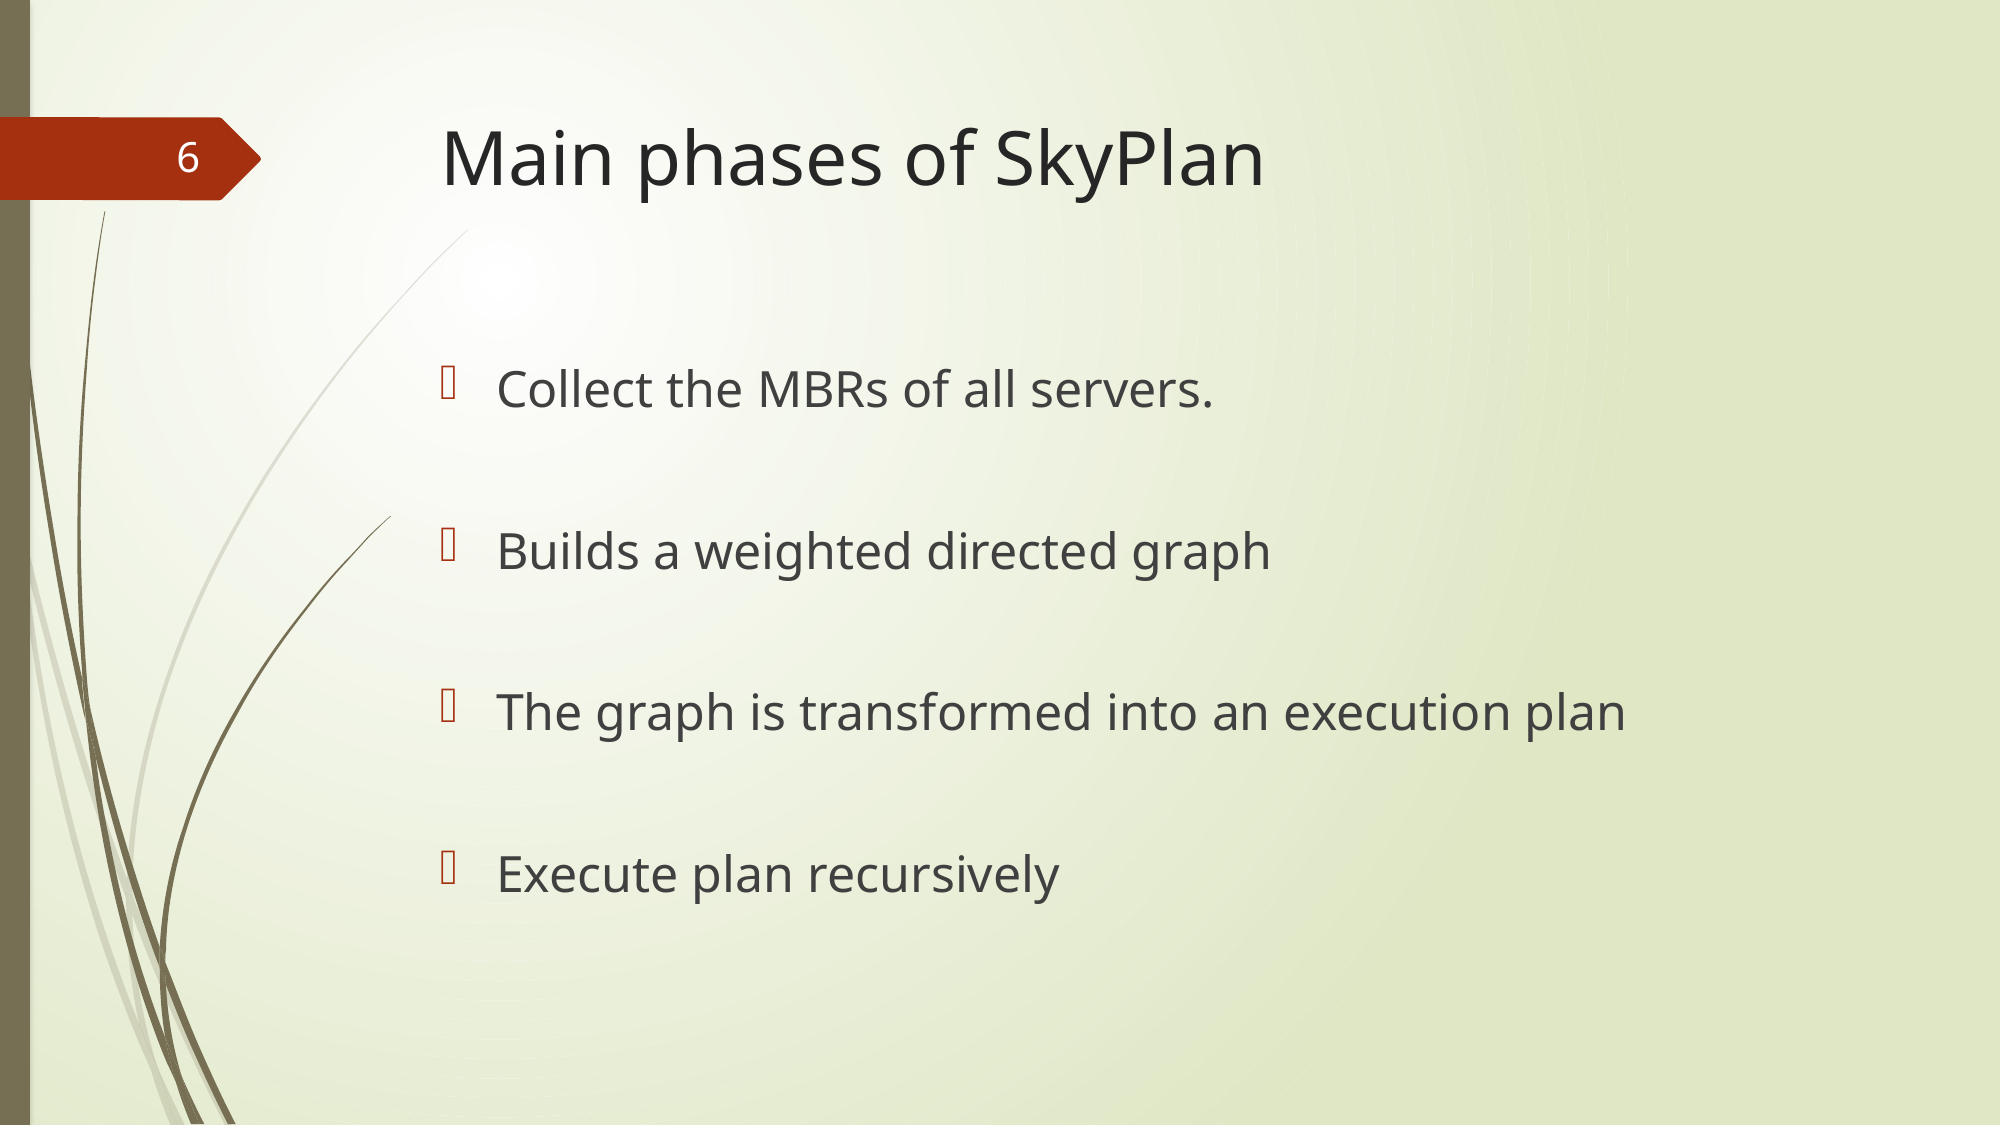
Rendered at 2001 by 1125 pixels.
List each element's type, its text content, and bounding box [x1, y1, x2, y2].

slide_number 6 [87, 129, 216, 190]
list Collect the MBRs of all servers. Builds a weighted directed graph The graph is transformed into an execution plan Execute plan recursively [424, 350, 1888, 970]
title Main phases of SkyPlan [425, 102, 1888, 313]
